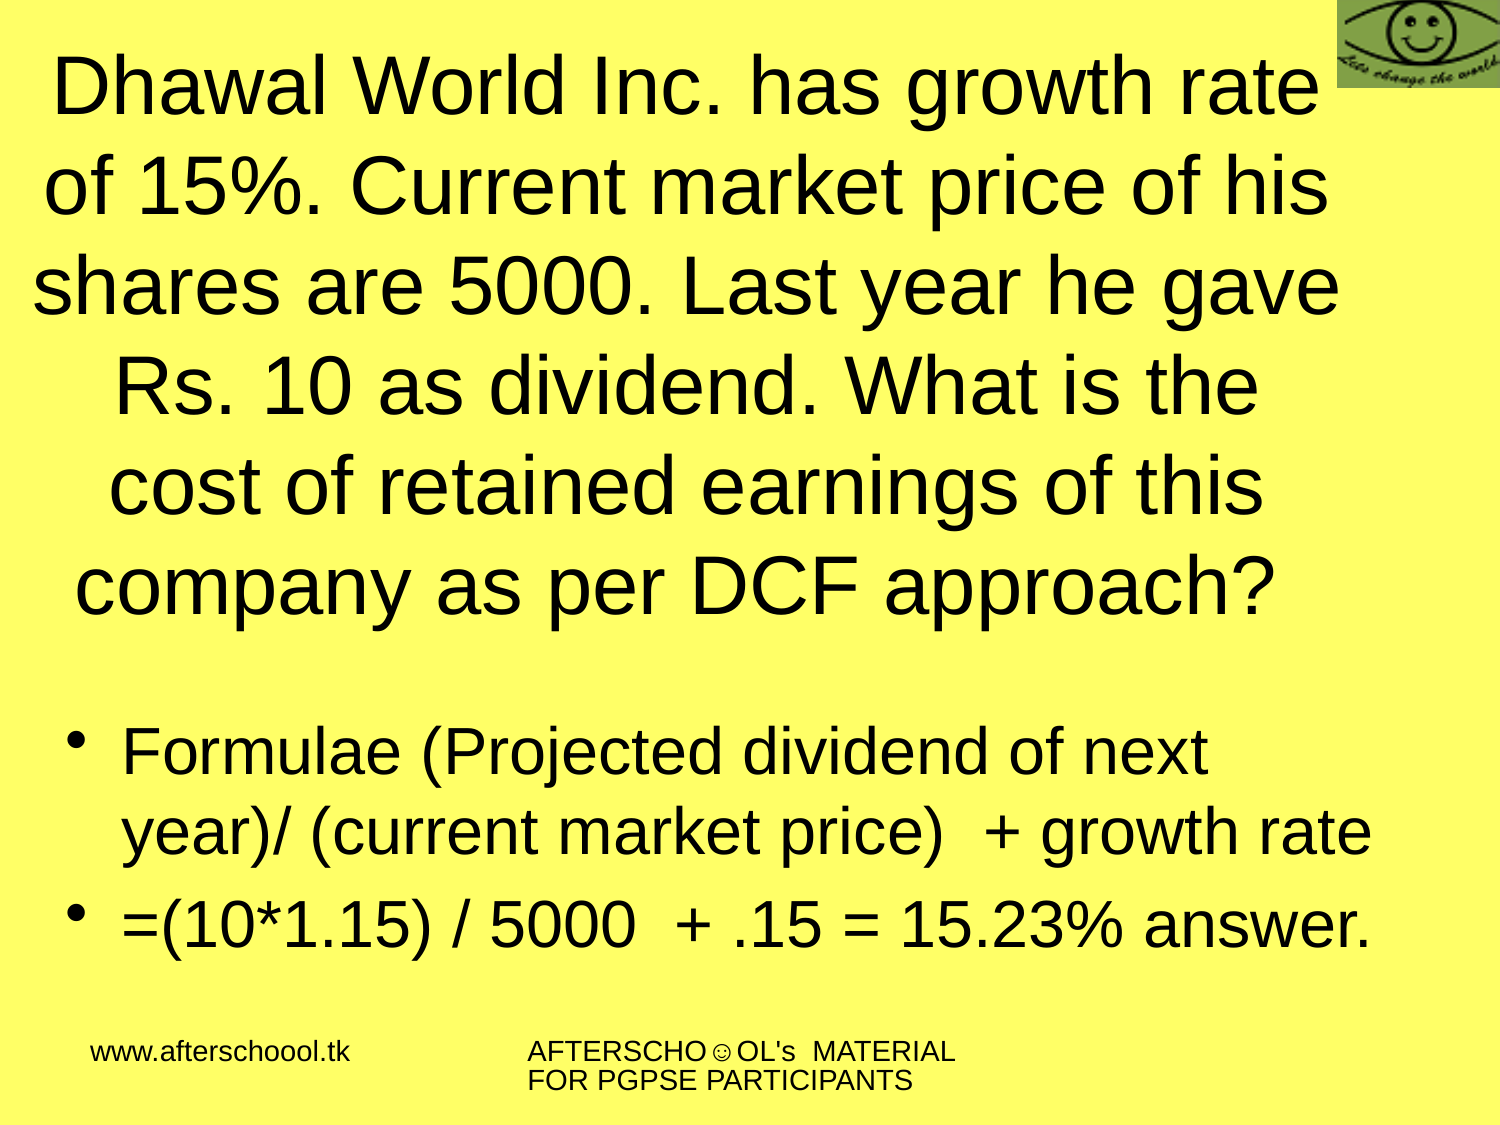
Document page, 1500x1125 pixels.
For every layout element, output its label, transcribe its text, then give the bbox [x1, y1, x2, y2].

list Formulae (Projected dividend of next year)/ (current market price) + growth rate =(10*1.15) / 5000 + .15 = 15.23% answer. [49, 699, 1401, 1125]
picture [1337, 0, 1500, 88]
title Dhawal World Inc. has growth rate of 15%. Current market price of his shares are 5000. Last year he gave Rs. 10 as dividend. What is the cost of retained earnings of this company as per DCF approach? [12, 237, 1363, 426]
